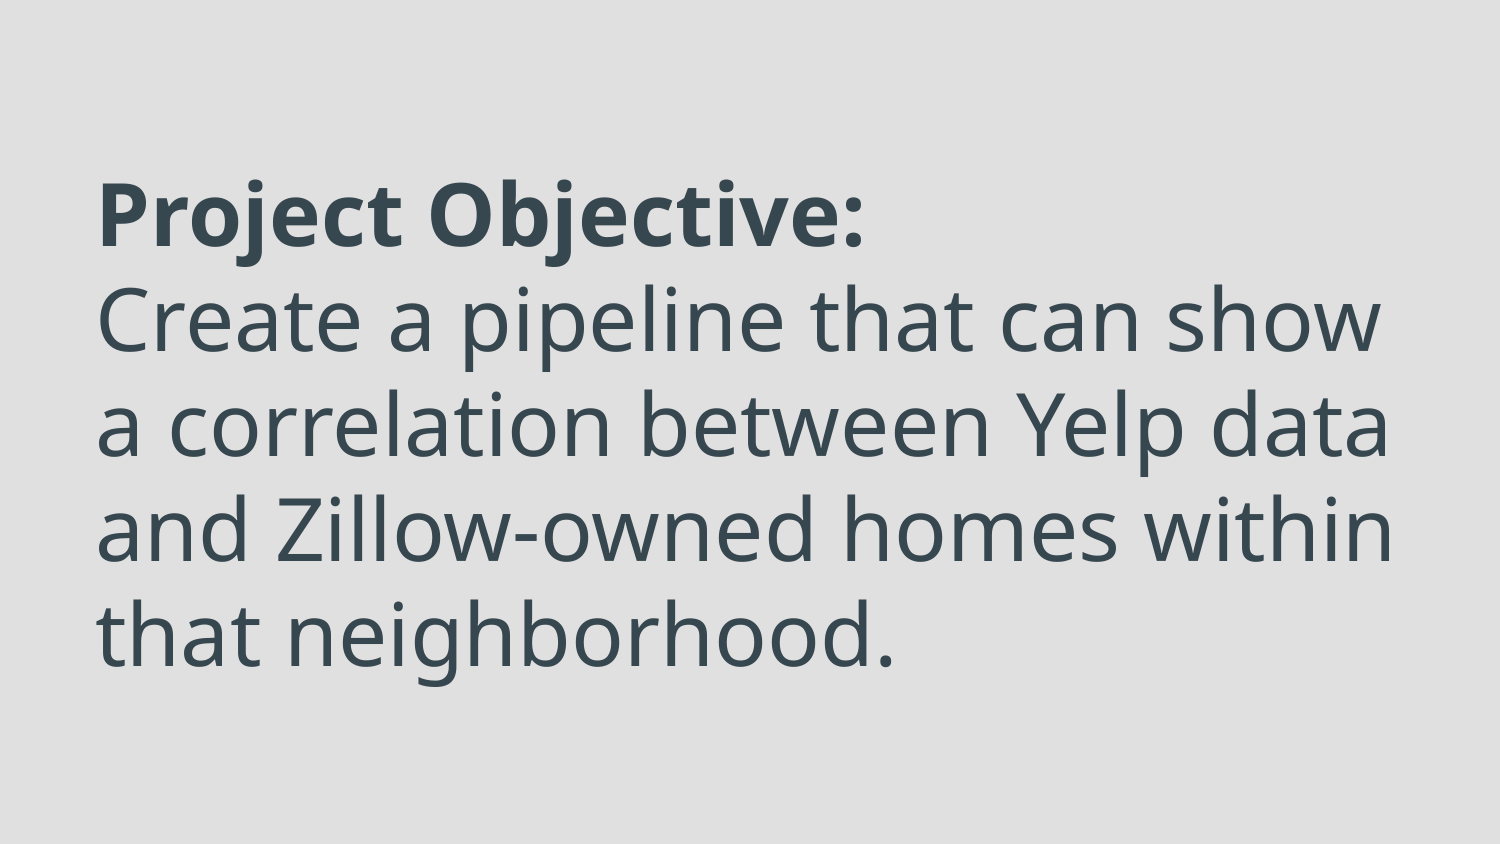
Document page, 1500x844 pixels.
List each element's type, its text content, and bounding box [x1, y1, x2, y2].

title Project Objective: Create a pipeline that can show a correlation between Yelp data and Zillow-owned homes within that neighborhood. [80, 86, 1463, 758]
